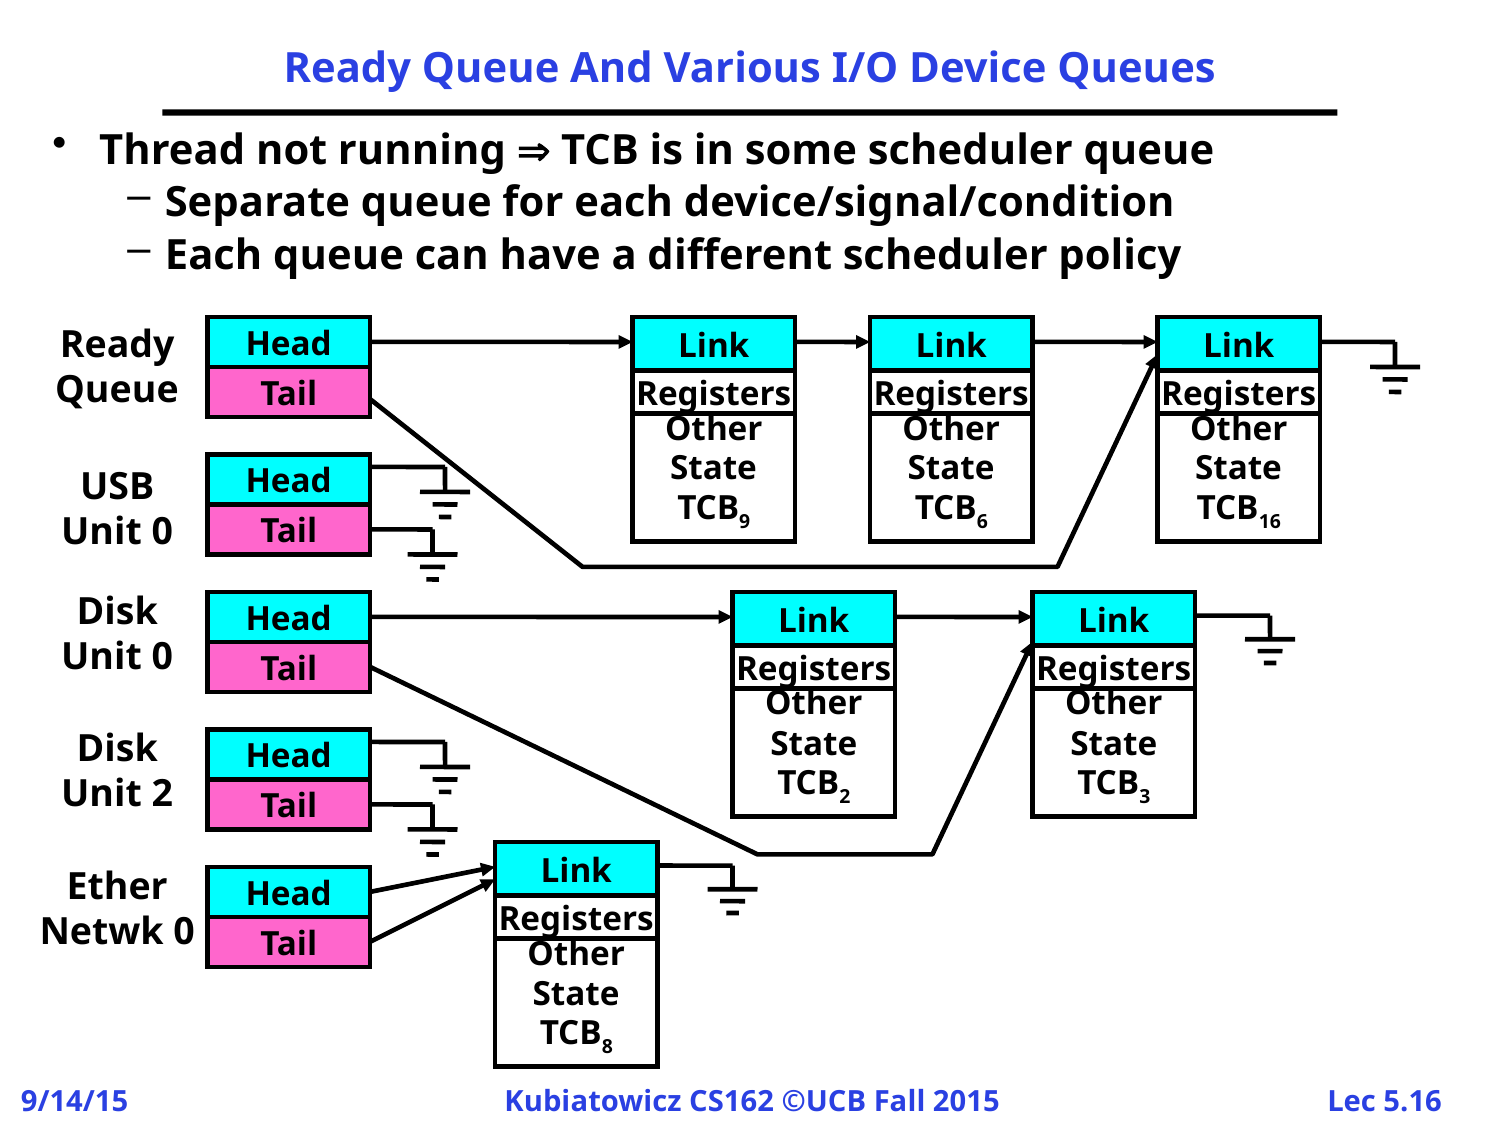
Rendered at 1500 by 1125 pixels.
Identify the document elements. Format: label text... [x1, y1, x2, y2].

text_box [369, 864, 758, 1068]
list Thread not running  TCB is in some scheduler queue Separate queue for each device/signal/condition Each queue can have a different scheduler policy [37, 125, 1450, 300]
title Ready Queue And Various I/O Device Queues [162, 24, 1338, 113]
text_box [375, 316, 1421, 568]
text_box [24, 312, 371, 968]
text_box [375, 591, 1296, 855]
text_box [375, 466, 471, 580]
